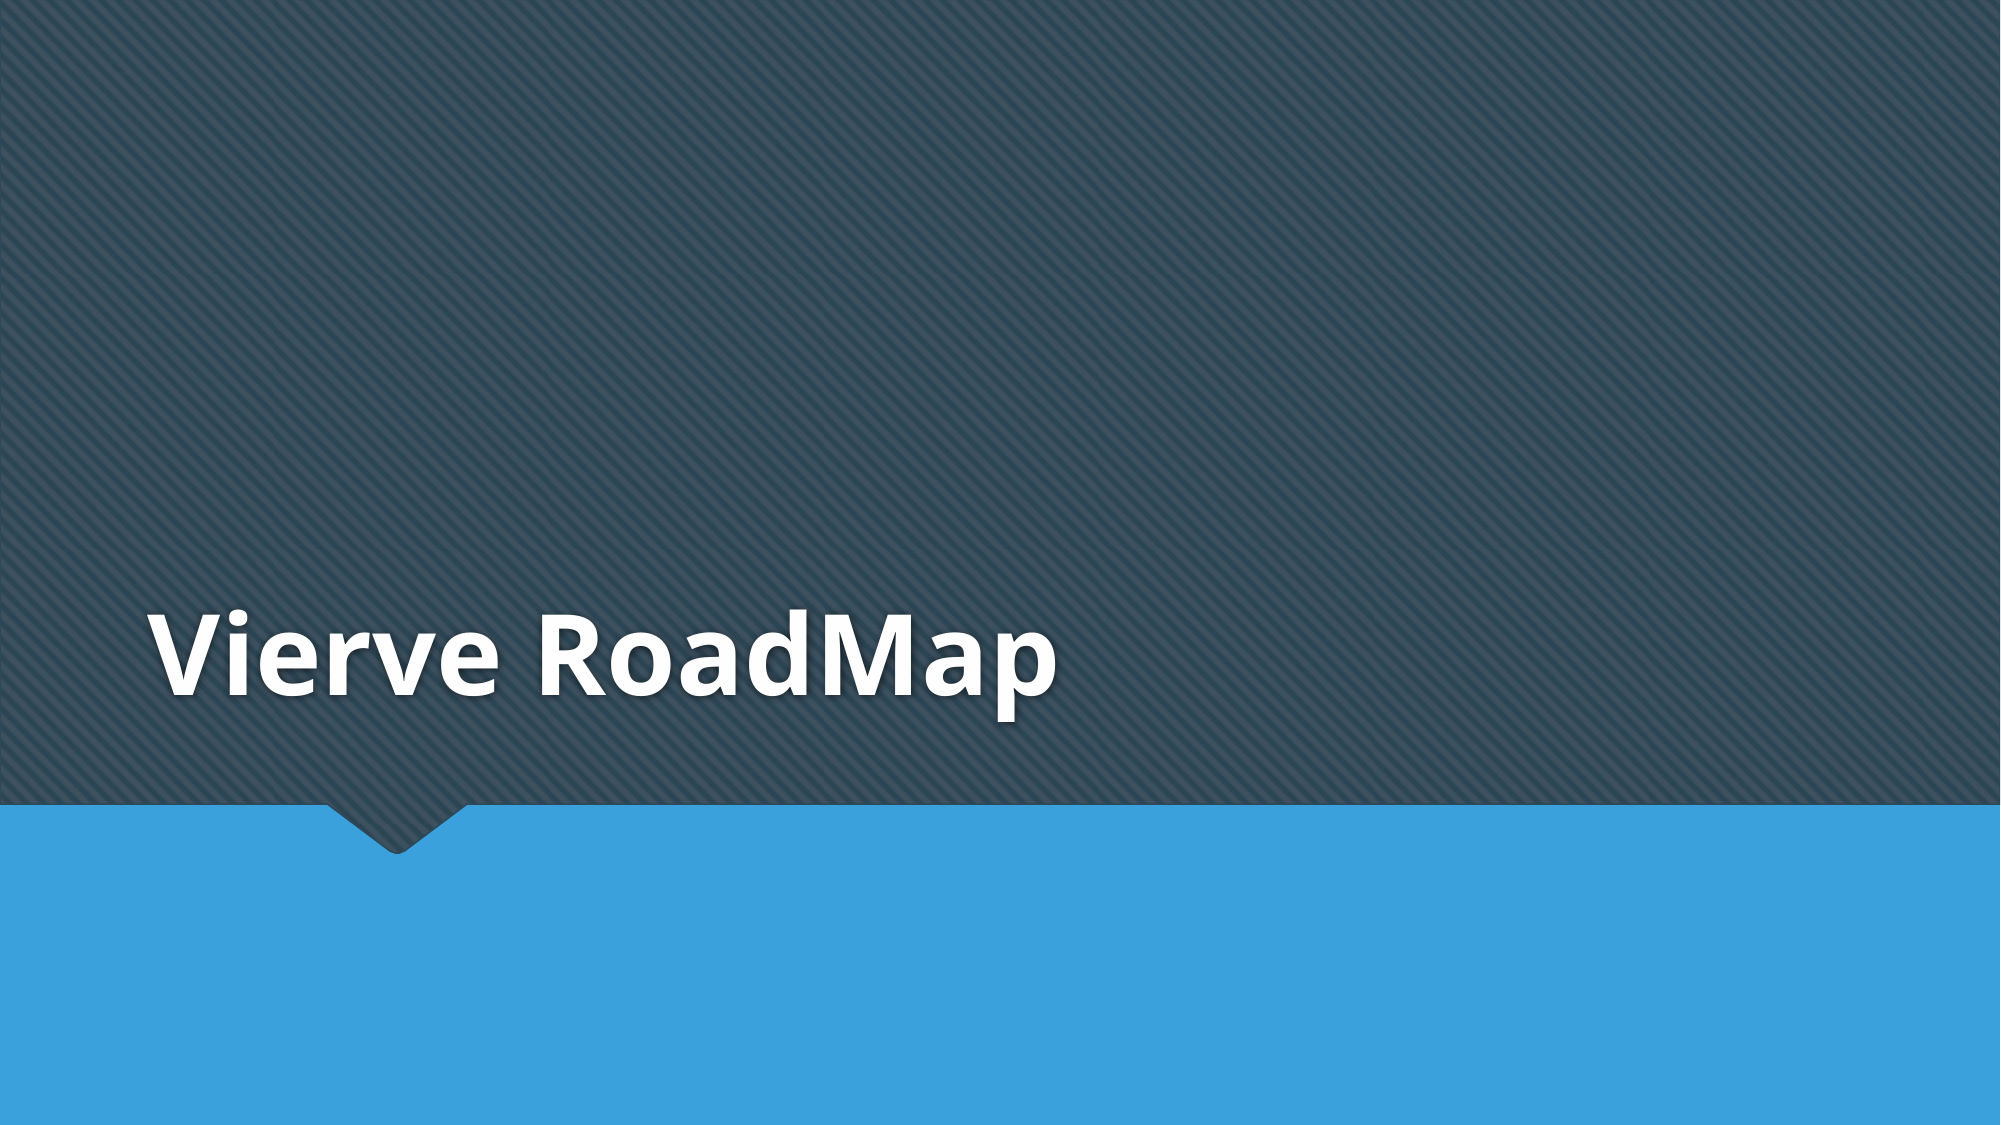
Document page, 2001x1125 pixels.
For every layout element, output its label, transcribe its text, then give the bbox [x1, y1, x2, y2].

title Vierve RoadMap [132, 237, 1868, 726]
